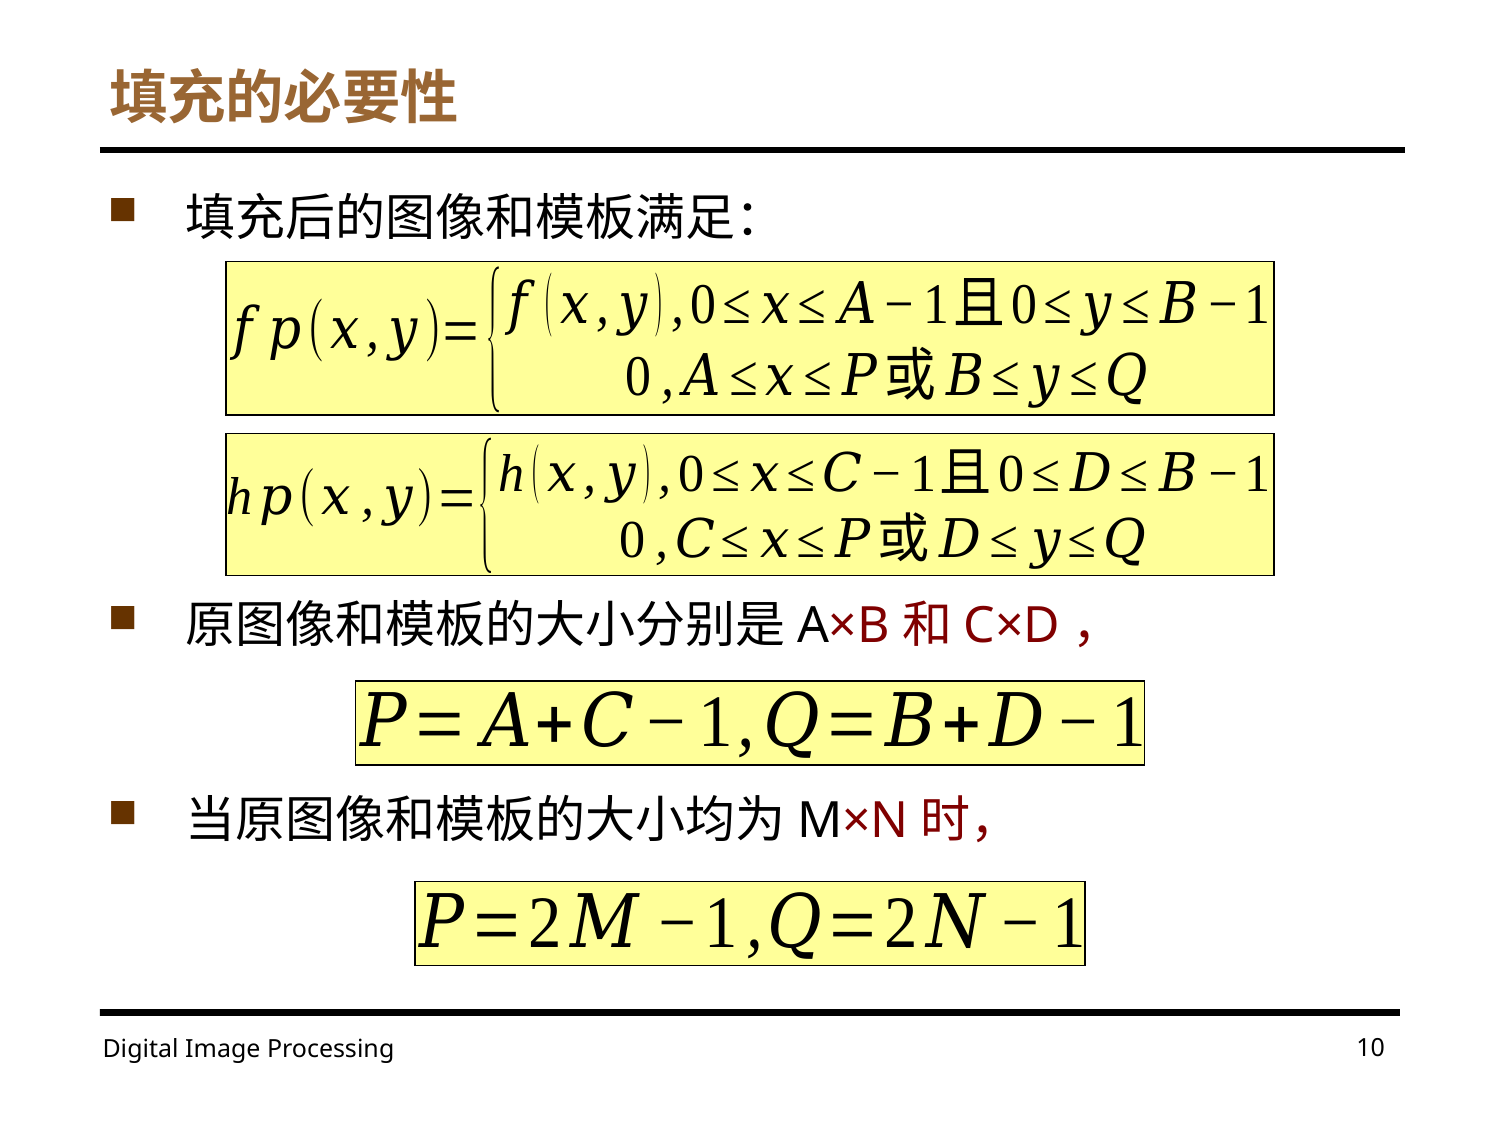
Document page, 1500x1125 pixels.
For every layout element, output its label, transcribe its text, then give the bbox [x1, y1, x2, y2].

slide_number 10 [1074, 1024, 1400, 1103]
slide_number Digital Image Processing [87, 1025, 488, 1104]
title 填充的必要性 [94, 50, 1407, 138]
